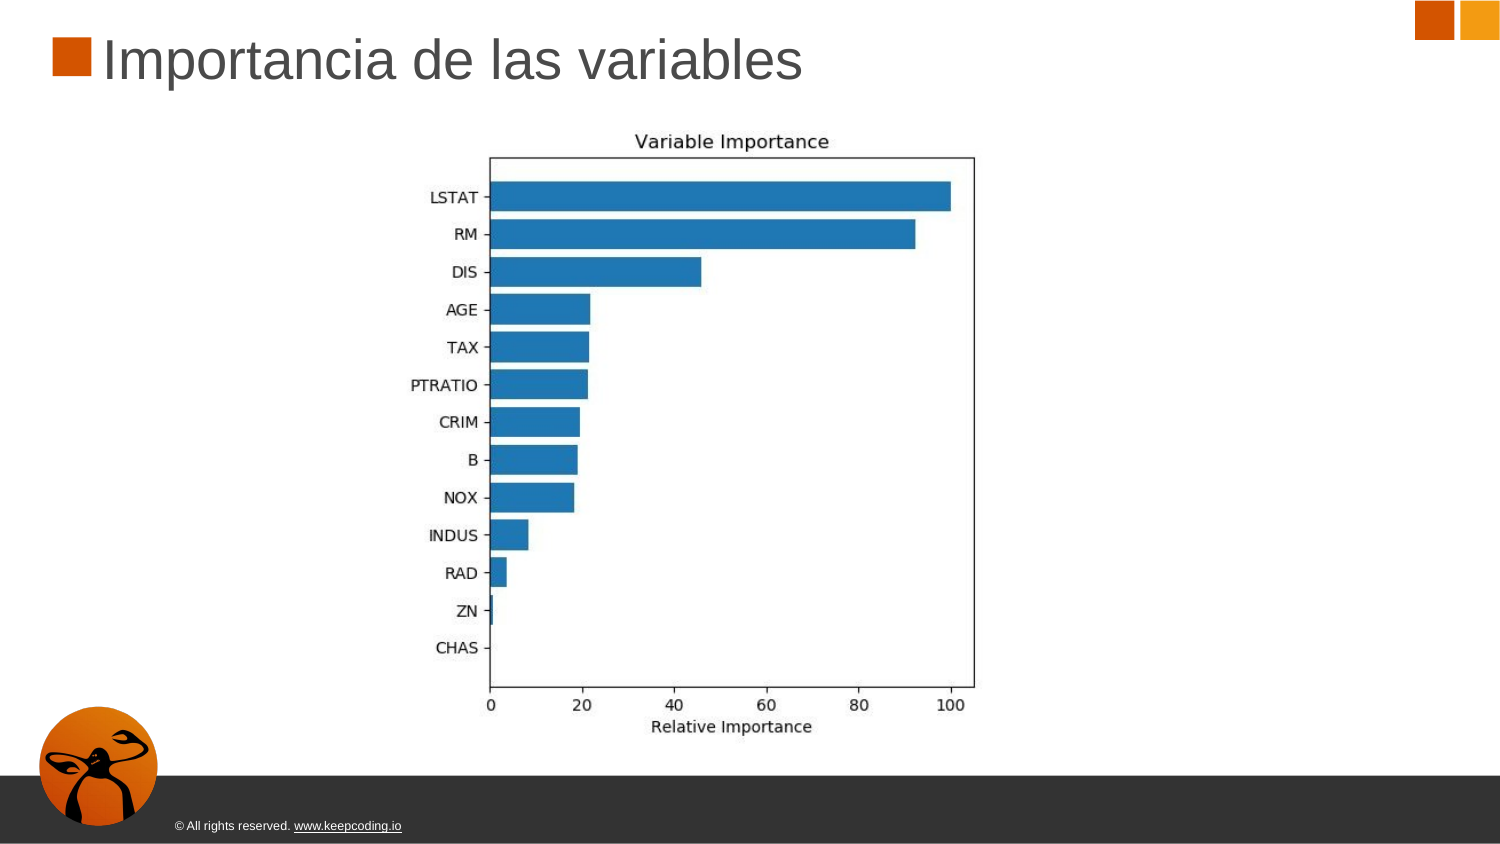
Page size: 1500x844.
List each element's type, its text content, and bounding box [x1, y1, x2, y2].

title Importancia de las variables [100, 21, 809, 165]
text_box [406, 130, 983, 744]
picture [0, 674, 246, 844]
text_box © All rights reserved. www.keepcoding.io [172, 816, 409, 834]
